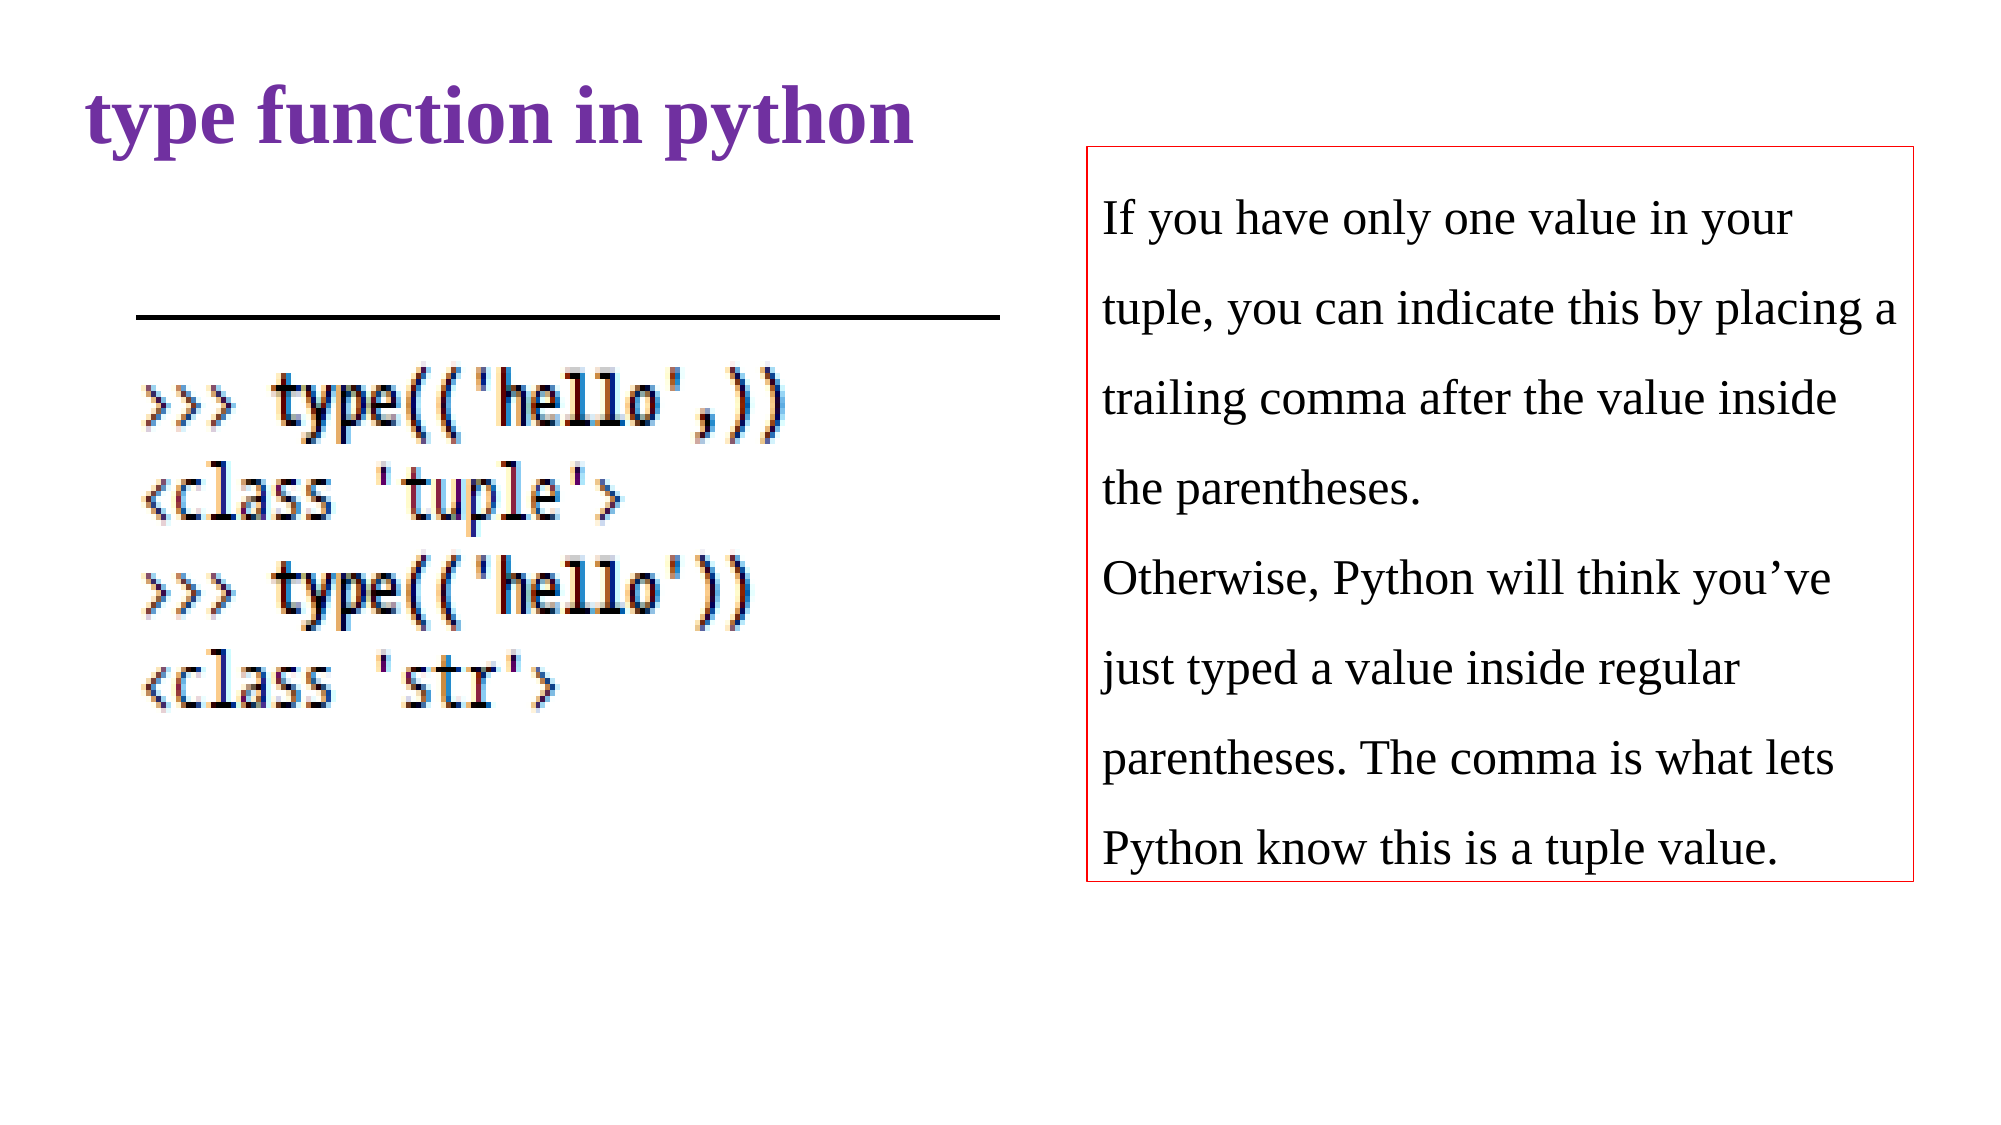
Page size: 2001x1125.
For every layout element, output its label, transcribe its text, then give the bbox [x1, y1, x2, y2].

picture [77, 314, 1000, 756]
text_box If you have only one value in your tuple, you can indicate this by placing a trailing comma after the value inside the parentheses. Otherwise, Python will think you’ve just typed a value inside regular parentheses. The comma is what lets Python know this is a tuple value. [1087, 146, 1914, 882]
text_box type function in python [69, 53, 939, 169]
